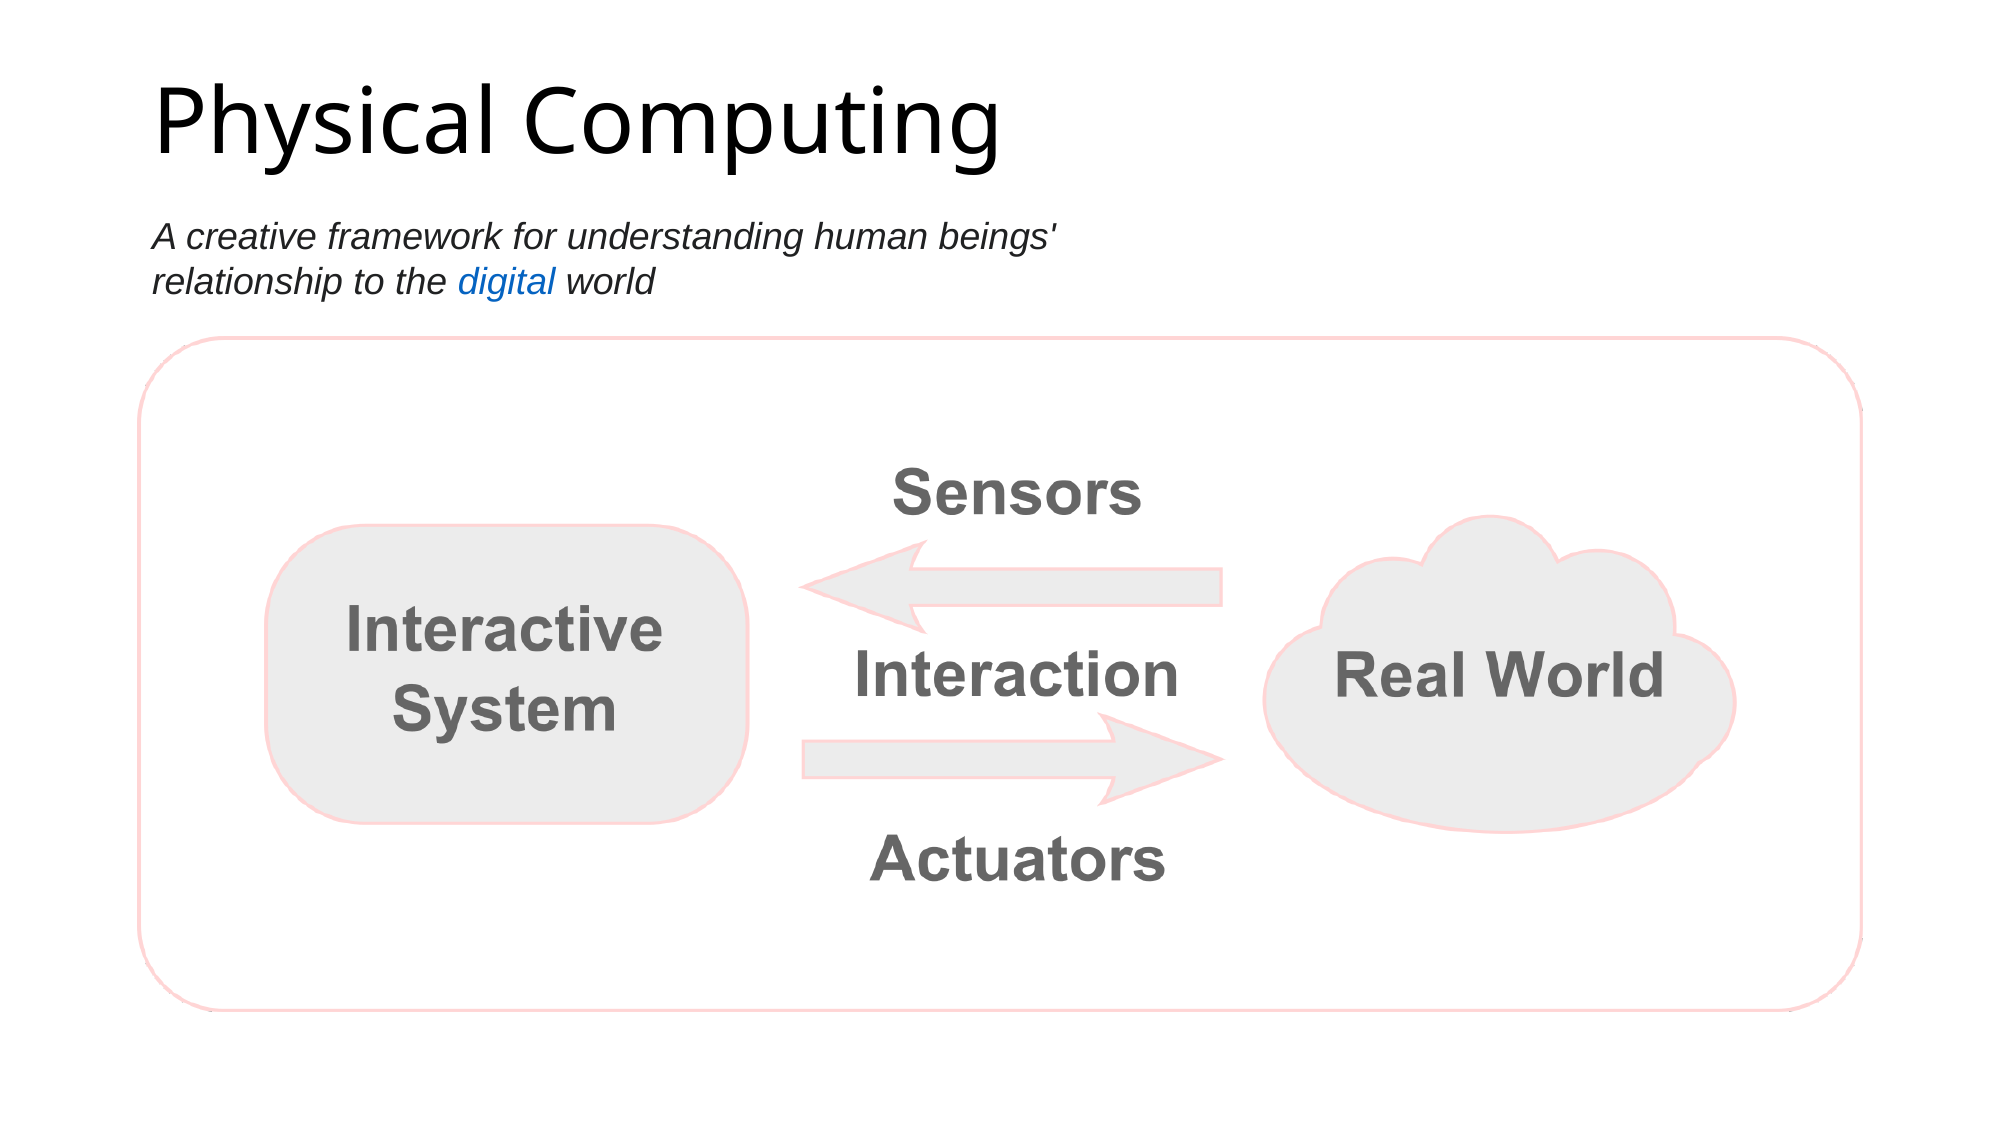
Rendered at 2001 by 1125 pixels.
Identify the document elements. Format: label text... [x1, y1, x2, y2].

title Physical Computing [137, 66, 1863, 284]
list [137, 336, 1863, 1012]
text_box A creative framework for understanding human beings' relationship to the digital world [137, 204, 1138, 309]
